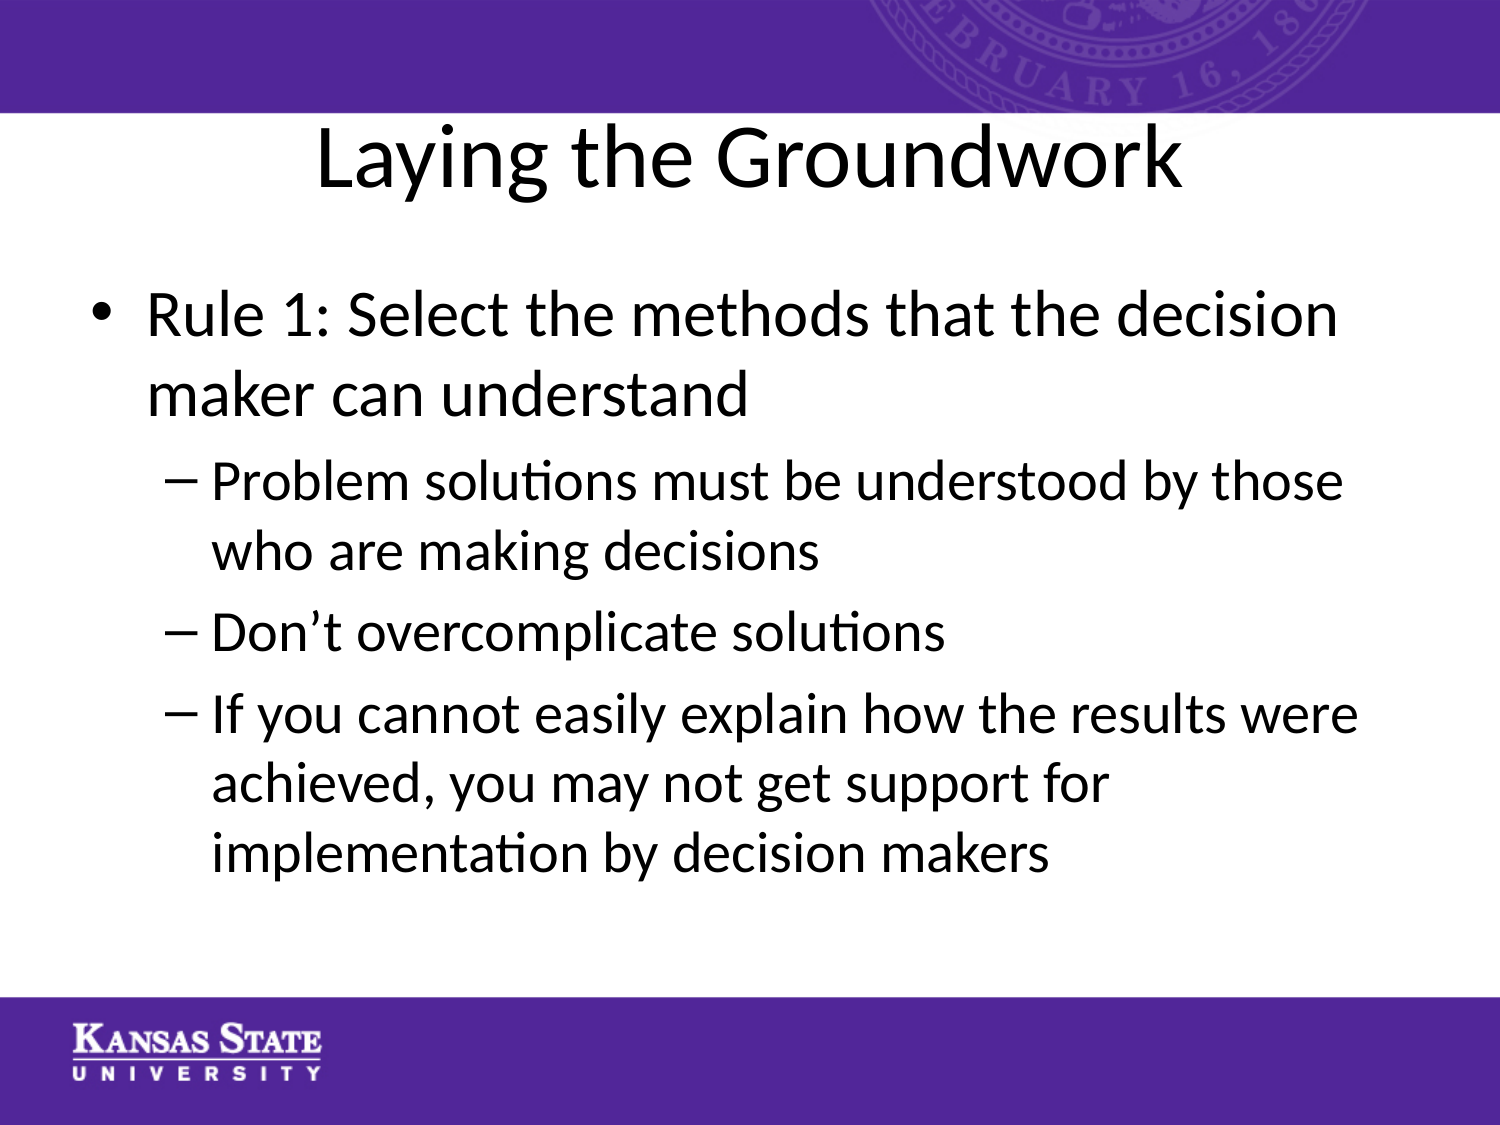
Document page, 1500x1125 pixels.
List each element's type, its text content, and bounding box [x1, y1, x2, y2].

title Laying the Groundwork [75, 57, 1425, 245]
picture [0, 0, 1500, 1125]
list Rule 1: Select the methods that the decision maker can understand Problem solutions must be understood by those who are making decisions Don’t overcomplicate solutions If you cannot easily explain how the results were achieved, you may not get support for implementation by decision makers [75, 262, 1425, 1005]
